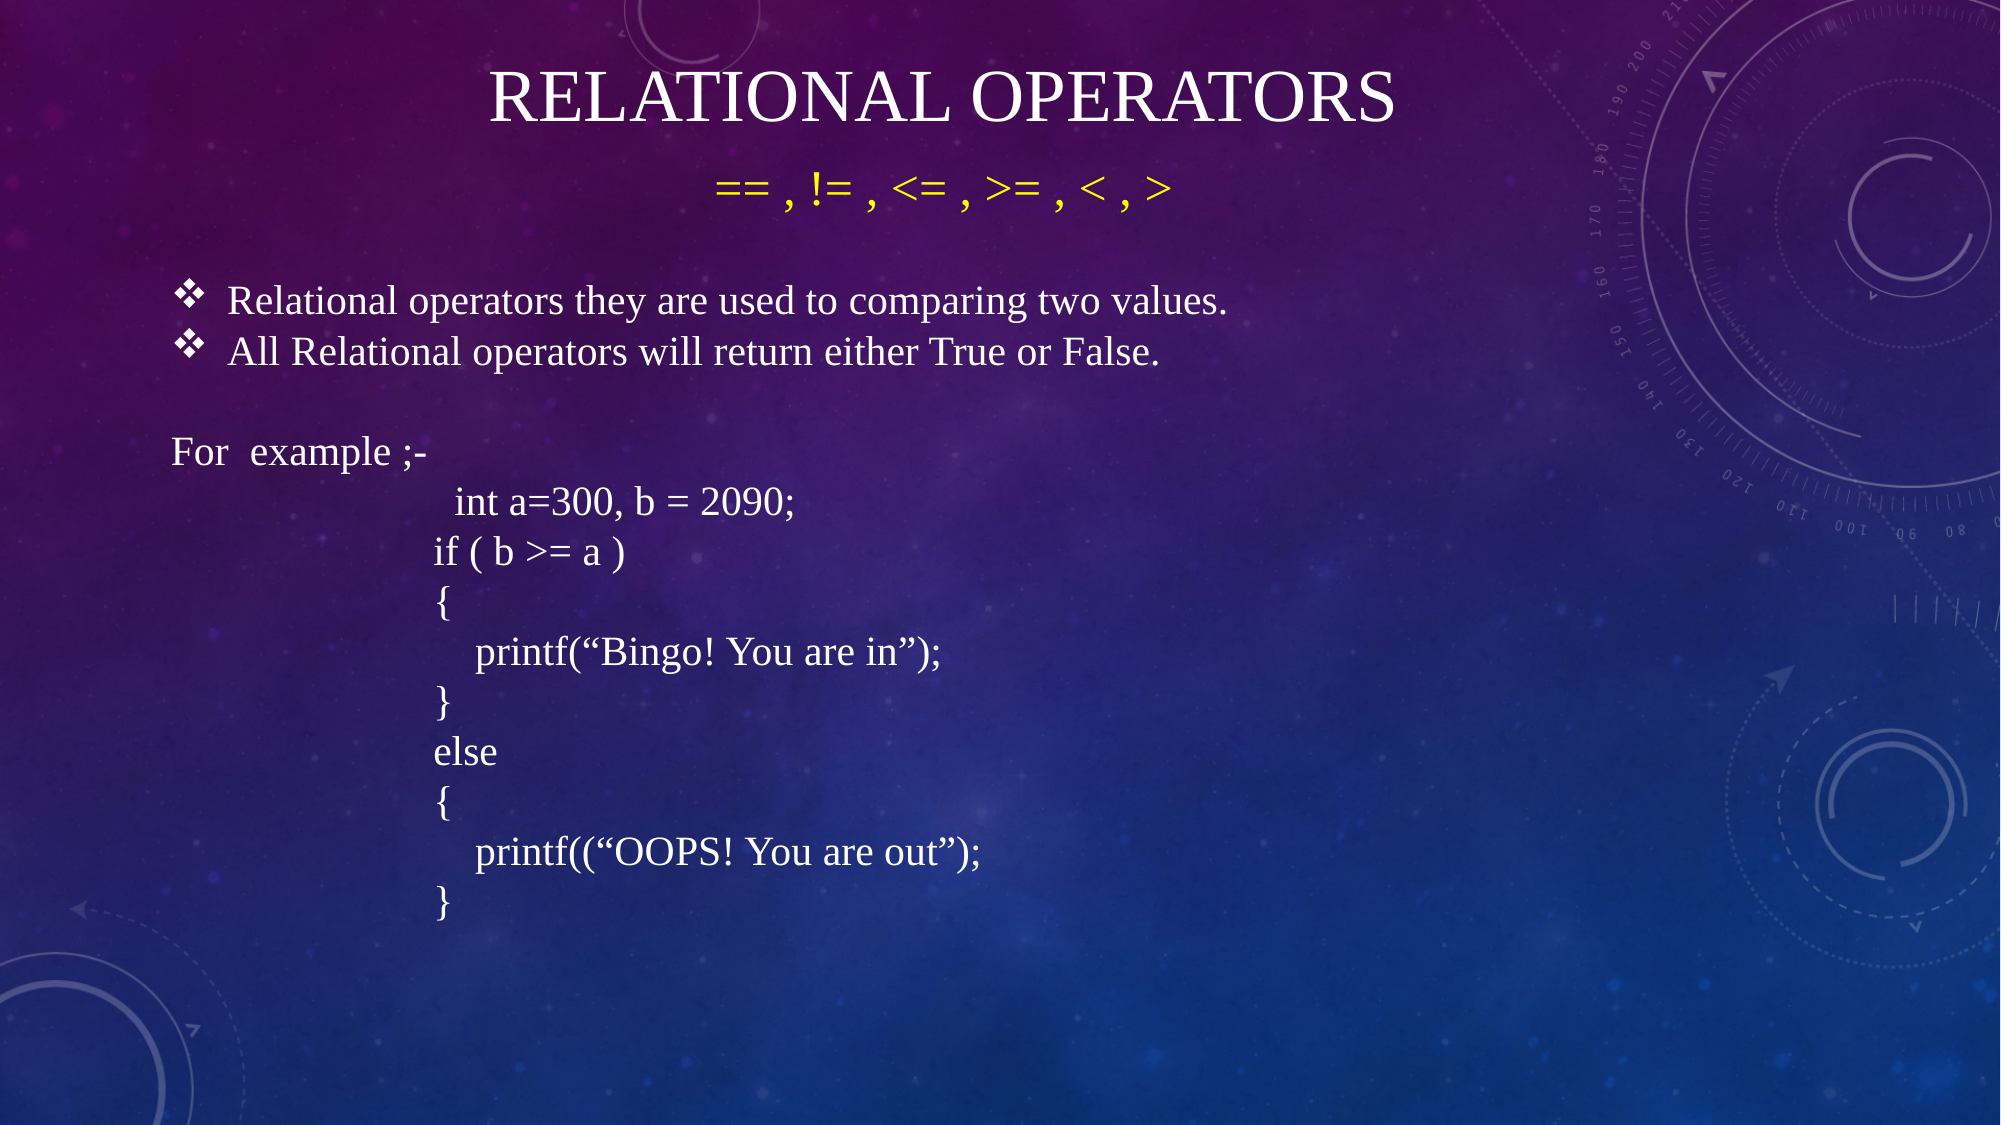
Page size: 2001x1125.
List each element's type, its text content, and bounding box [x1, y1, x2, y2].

title Relational operators [112, 27, 1775, 154]
picture [0, 0, 2001, 1125]
text_box Relational operators they are used to comparing two values. All Relational operators will return either True or False. For example ;- int a=300, b = 2090; if ( b >= a ) { printf(“Bingo! You are in”); } else { printf((“OOPS! You are out”); } [156, 265, 1818, 931]
text_box == , != , <= , >= , < , > [578, 147, 1309, 223]
